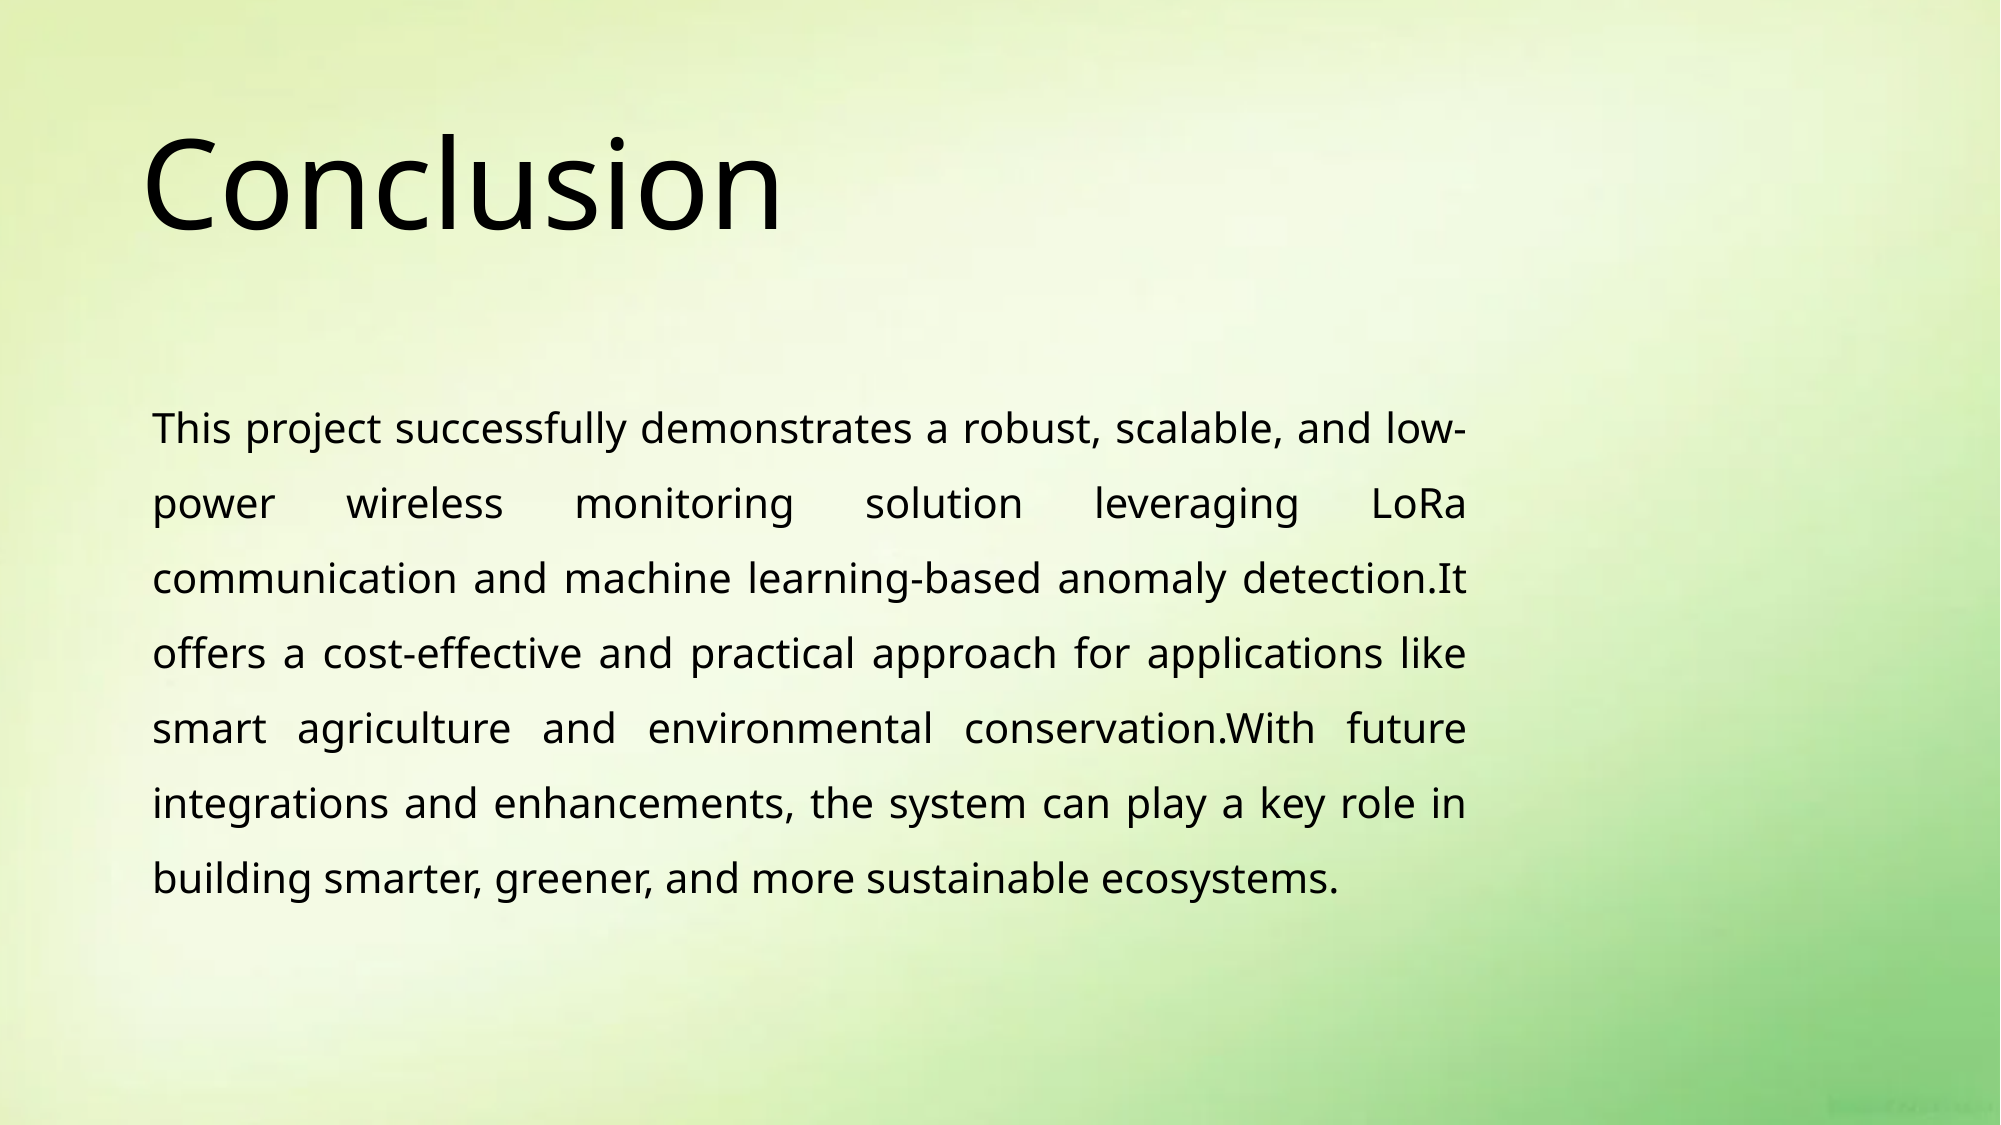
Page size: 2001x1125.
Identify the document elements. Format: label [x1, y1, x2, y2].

list [0, 0, 2000, 1125]
